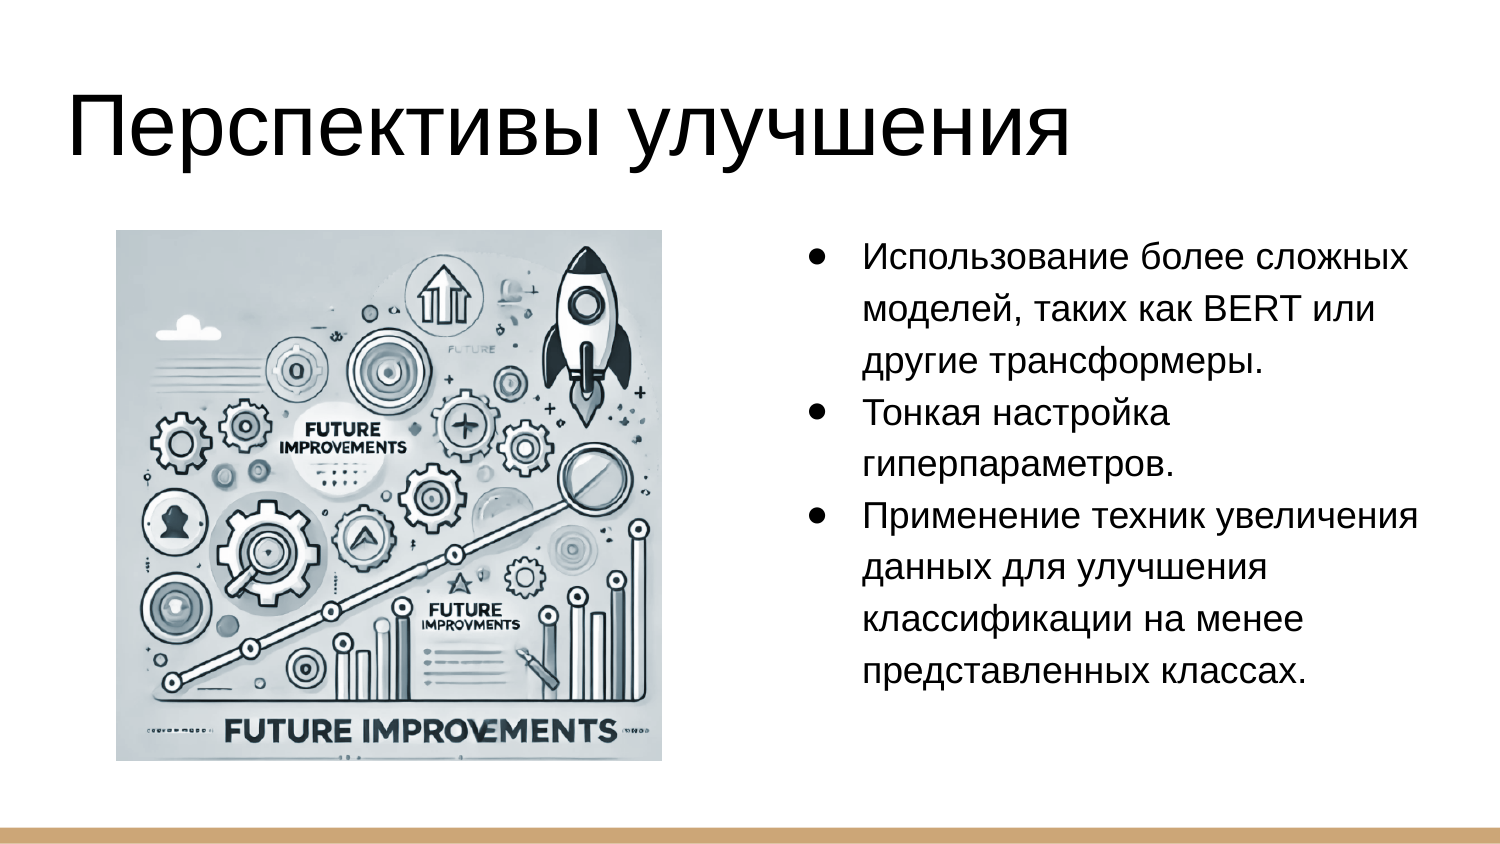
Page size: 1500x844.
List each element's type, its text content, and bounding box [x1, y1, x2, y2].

picture [116, 230, 662, 761]
title Перспективы улучшения [51, 51, 1449, 189]
list Использование более сложных моделей, таких как BERT или другие трансформеры. Тонкая настройка гиперпараметров. Применение техник увеличения данных для улучшения классификации на менее представленных классах. [772, 210, 1449, 781]
